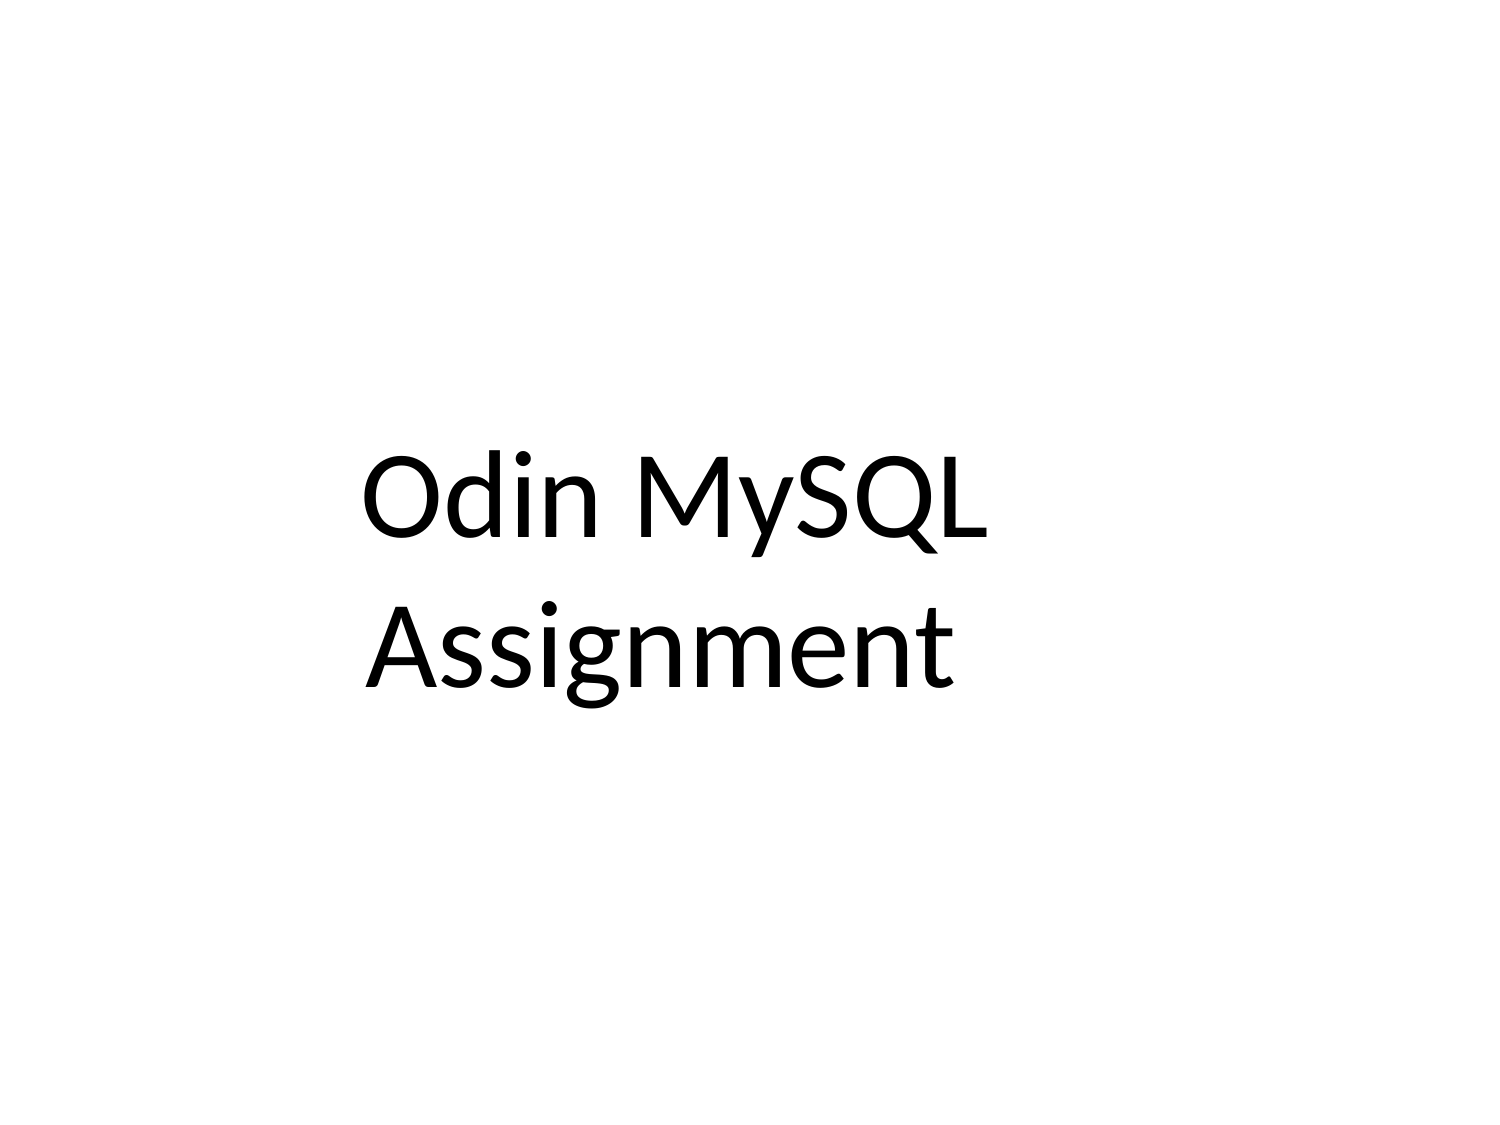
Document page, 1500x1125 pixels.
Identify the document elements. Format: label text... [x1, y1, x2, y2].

title Odin MySQL Assignment [262, 324, 1088, 800]
